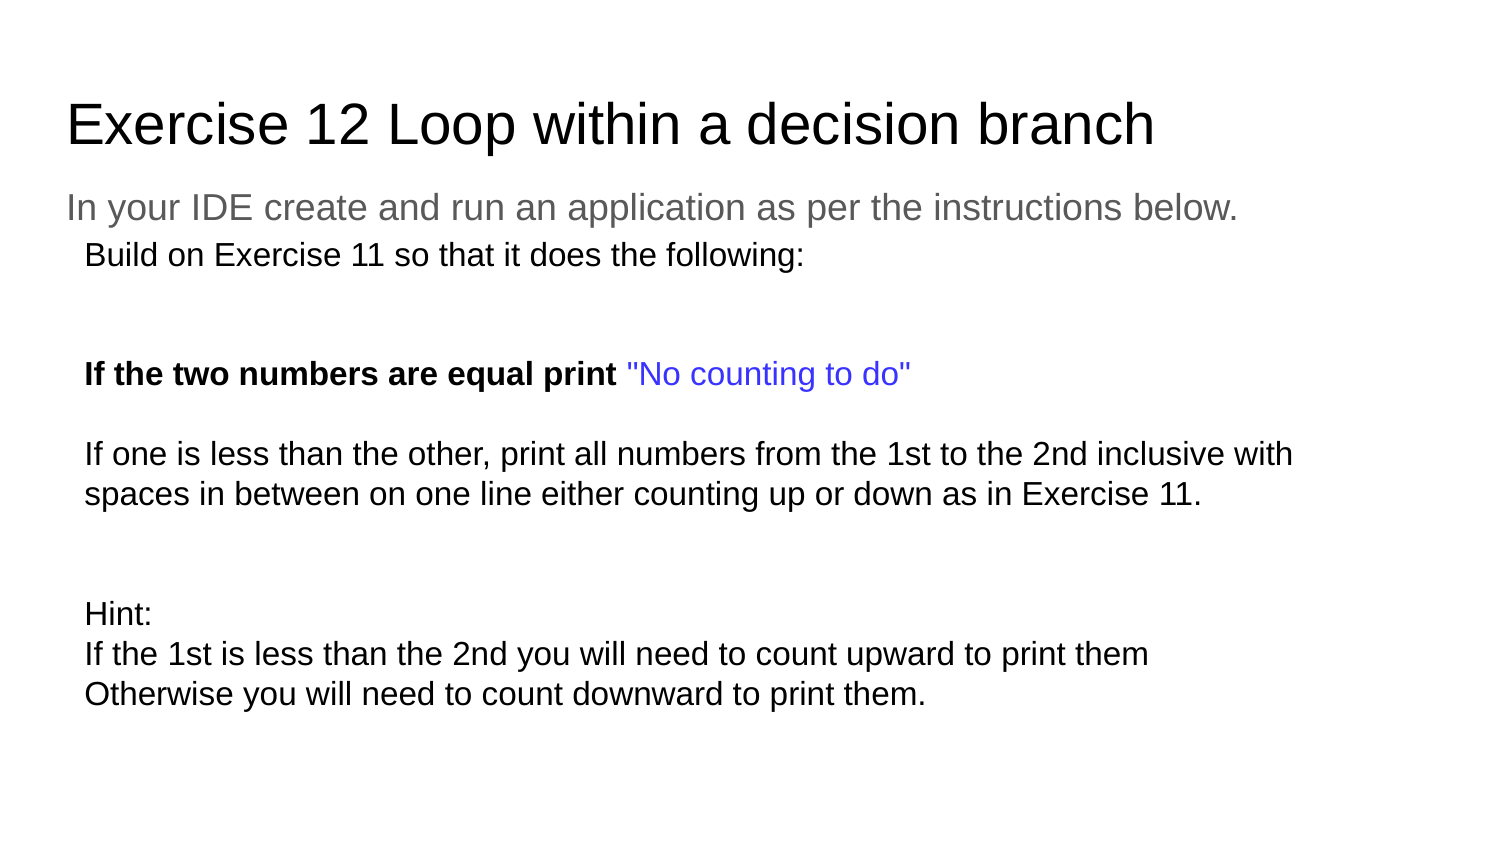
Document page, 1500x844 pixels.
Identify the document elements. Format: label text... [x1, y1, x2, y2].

text_box Build on Exercise 11 so that it does the following: If the two numbers are equal print "No counting to do" If one is less than the other, print all numbers from the 1st to the 2nd inclusive with spaces in between on one line either counting up or down as in Exercise 11. Hint: If the 1st is less than the 2nd you will need to count upward to print them Otherwise you will need to count downward to print them. [69, 217, 1390, 787]
list In your IDE create and run an application as per the instructions below. [51, 160, 1449, 231]
title Exercise 12 Loop within a decision branch [51, 71, 1449, 160]
